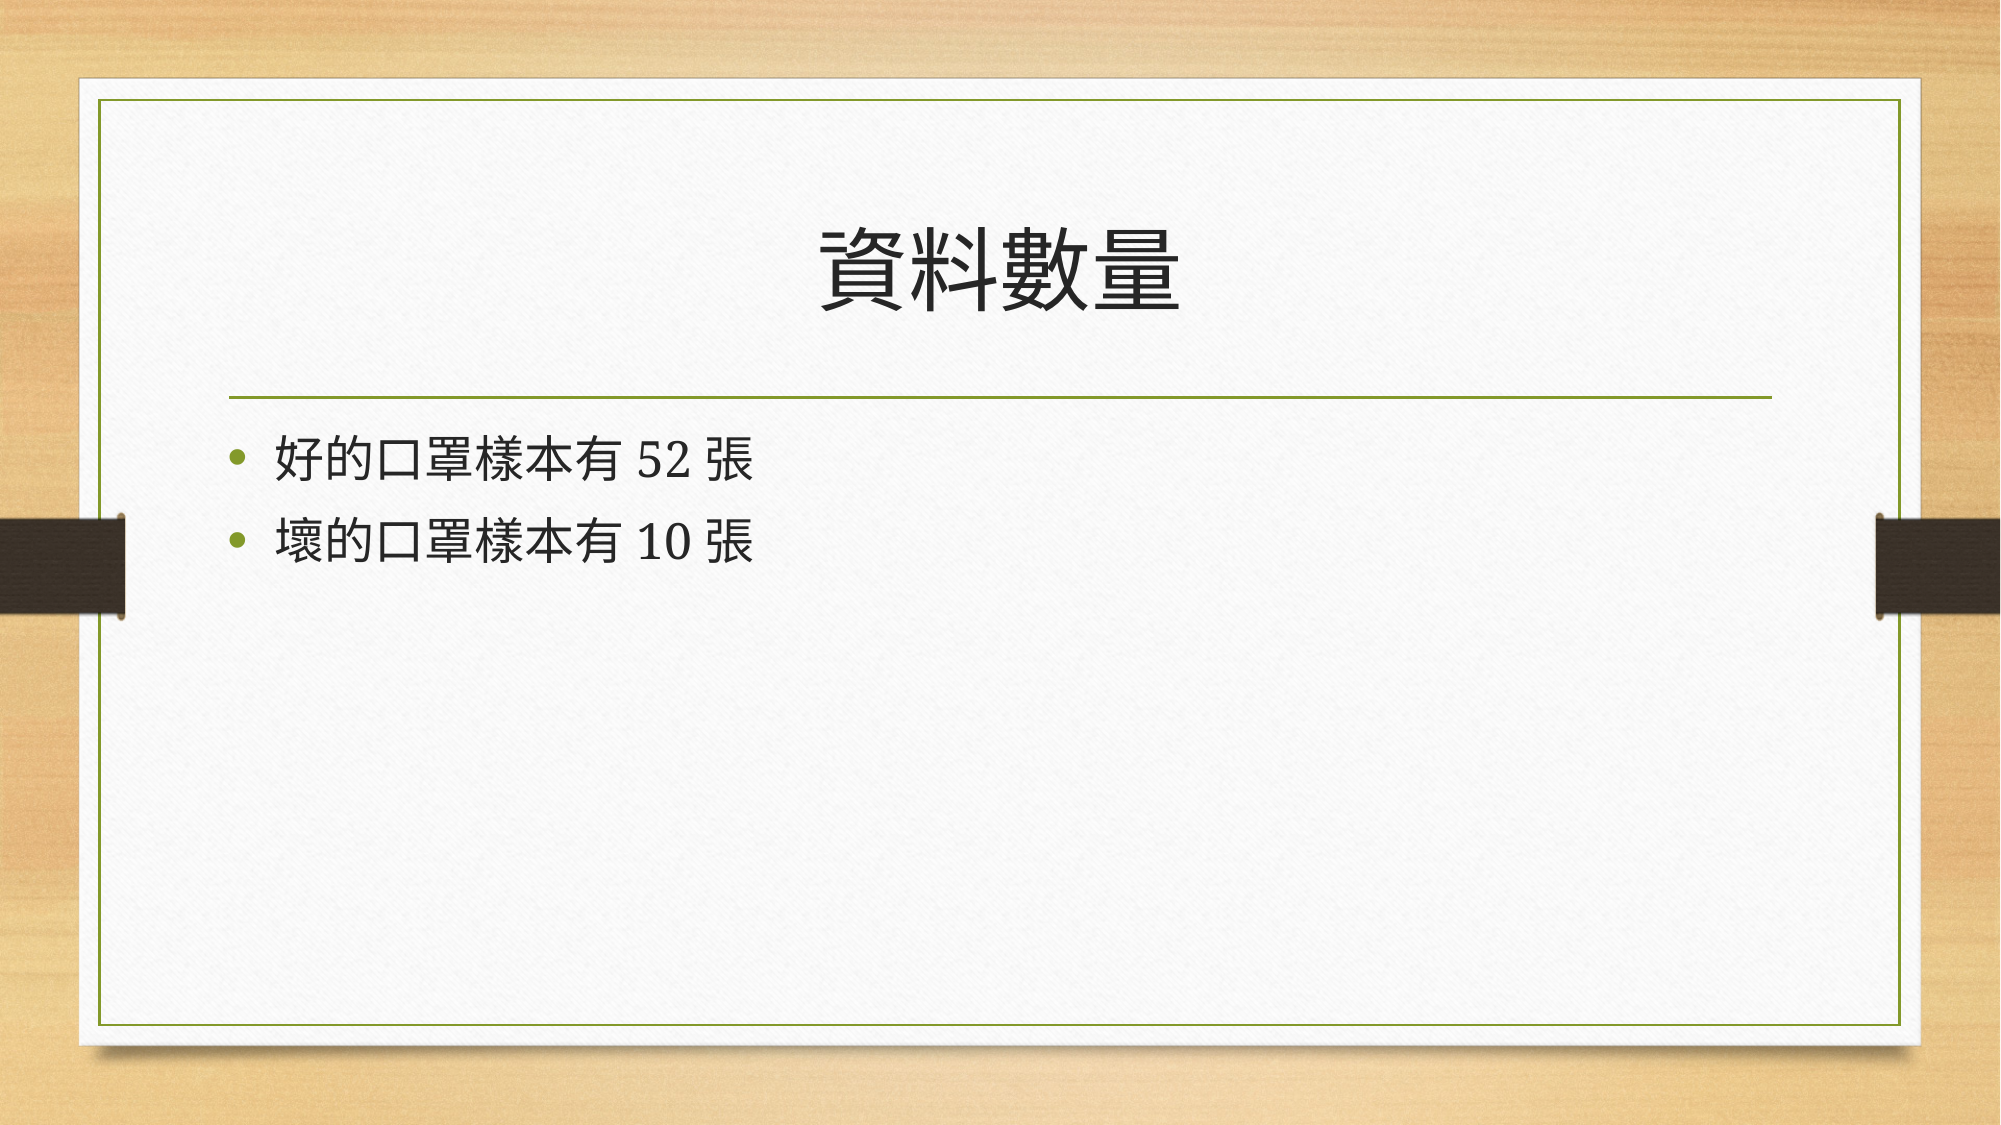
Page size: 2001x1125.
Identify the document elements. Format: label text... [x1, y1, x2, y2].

picture [0, 0, 2001, 1125]
list 好的口罩樣本有52張 壞的口罩樣本有10張 [212, 419, 1788, 964]
title 資料數量 [212, 161, 1788, 375]
